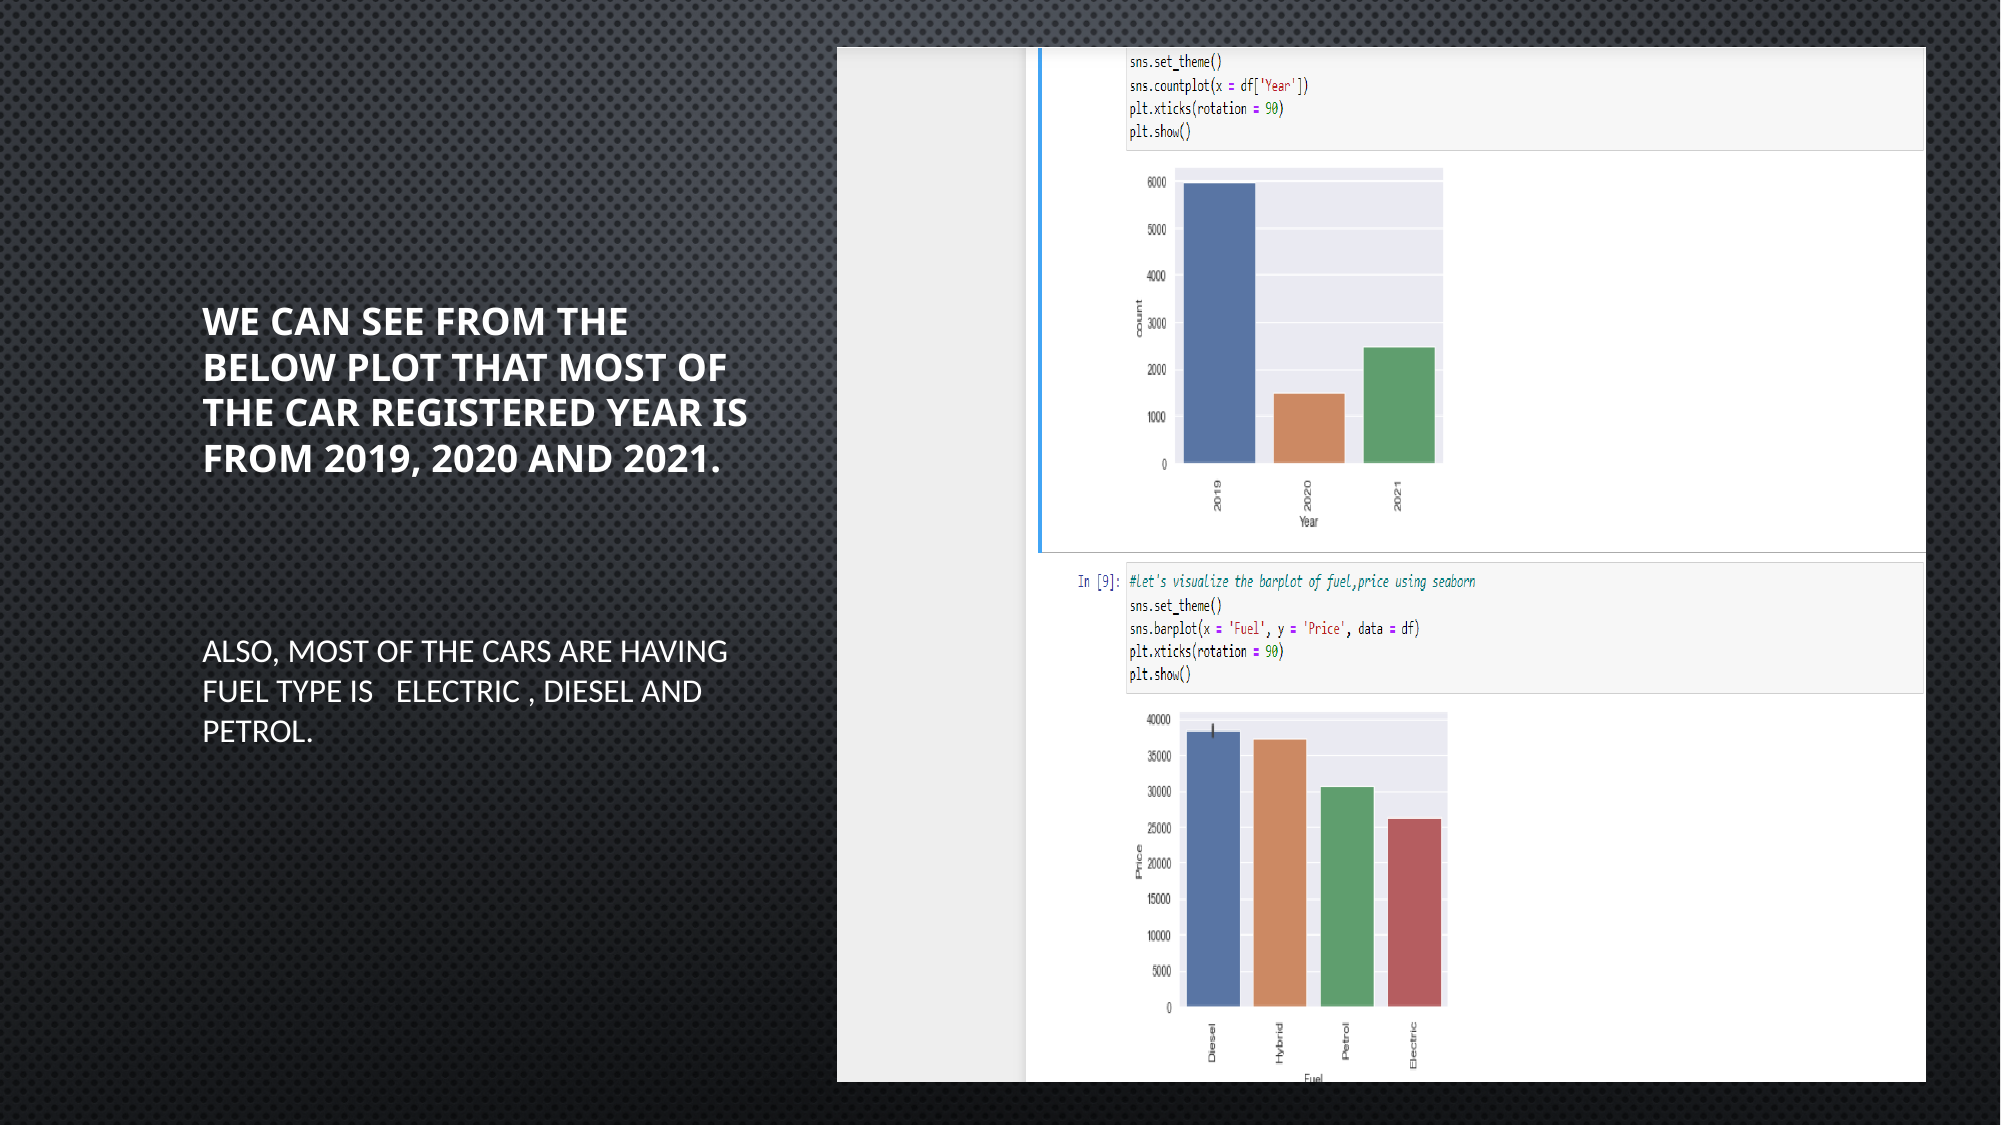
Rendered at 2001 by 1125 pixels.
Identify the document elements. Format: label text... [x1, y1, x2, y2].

list Also, most of the cars are having fuel type is Electric , Diesel and petrol. [187, 487, 770, 950]
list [836, 46, 1926, 1082]
title We can see from the below plot that most of the car registered year is from 2019, 2020 and 2021. [187, 262, 770, 487]
